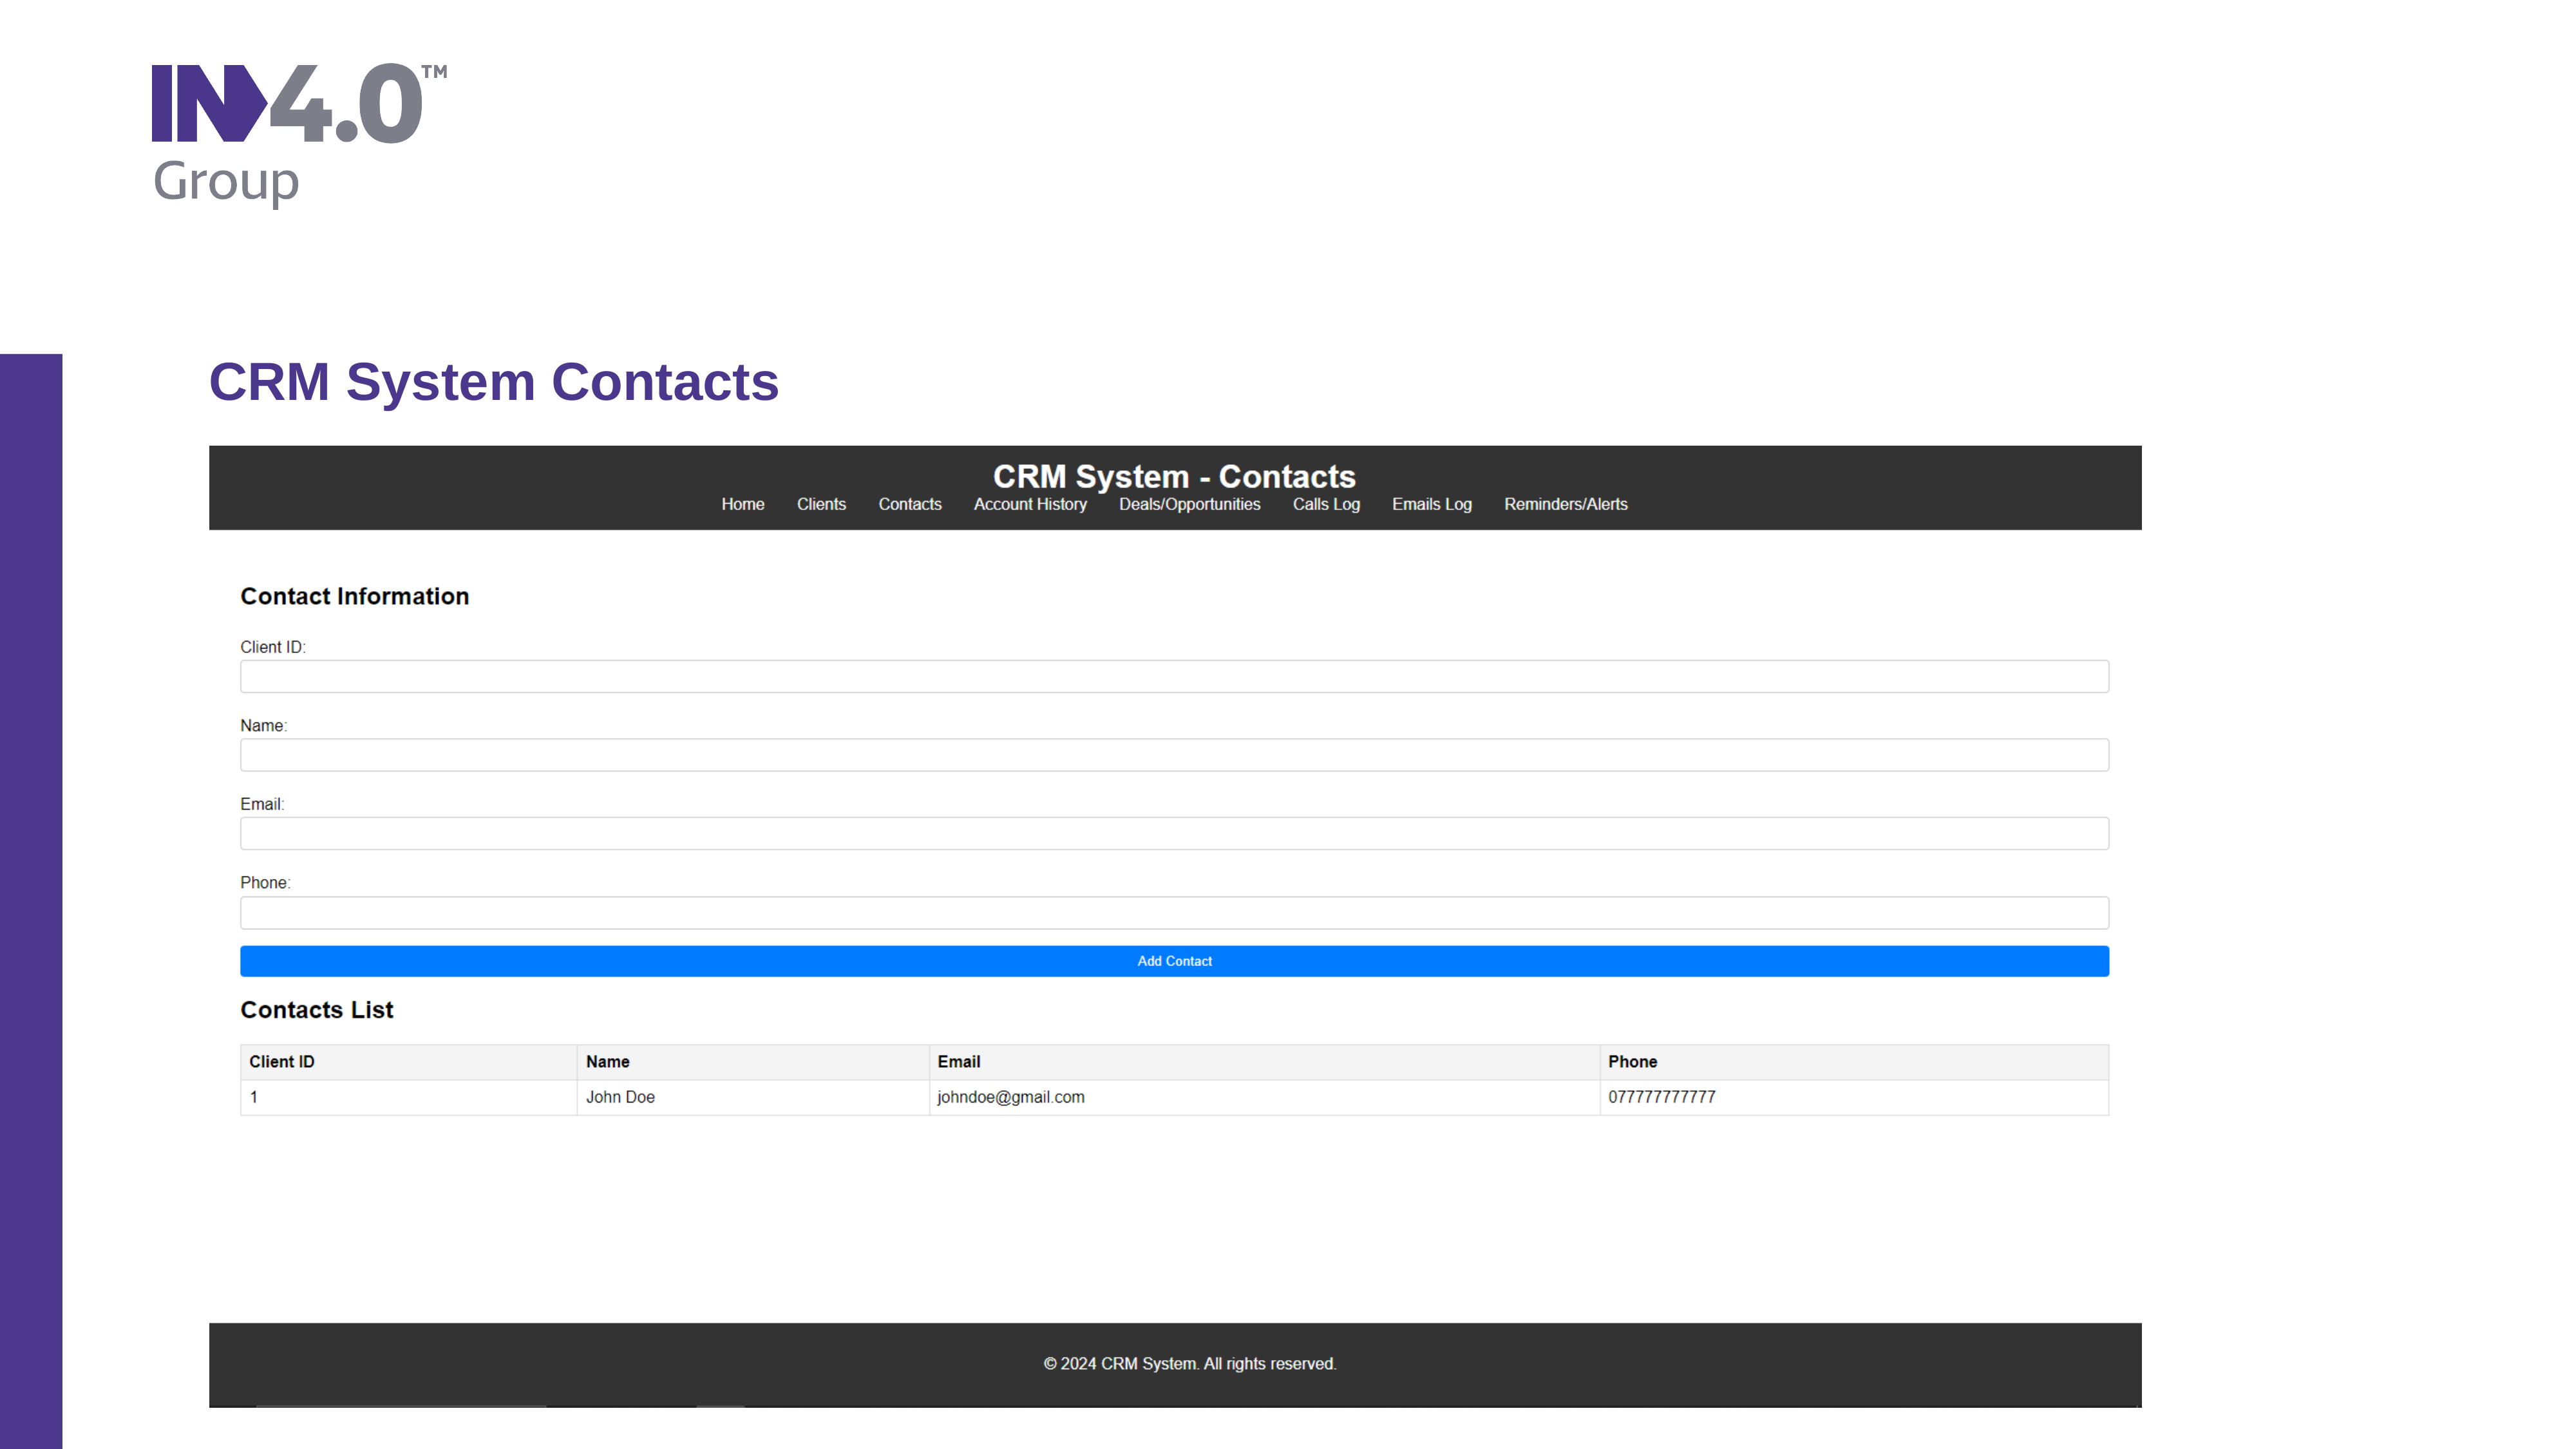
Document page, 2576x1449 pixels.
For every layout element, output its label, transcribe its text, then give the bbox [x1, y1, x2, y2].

picture [209, 446, 2142, 1408]
picture [152, 63, 447, 210]
list CRM System Contacts [209, 354, 1540, 419]
